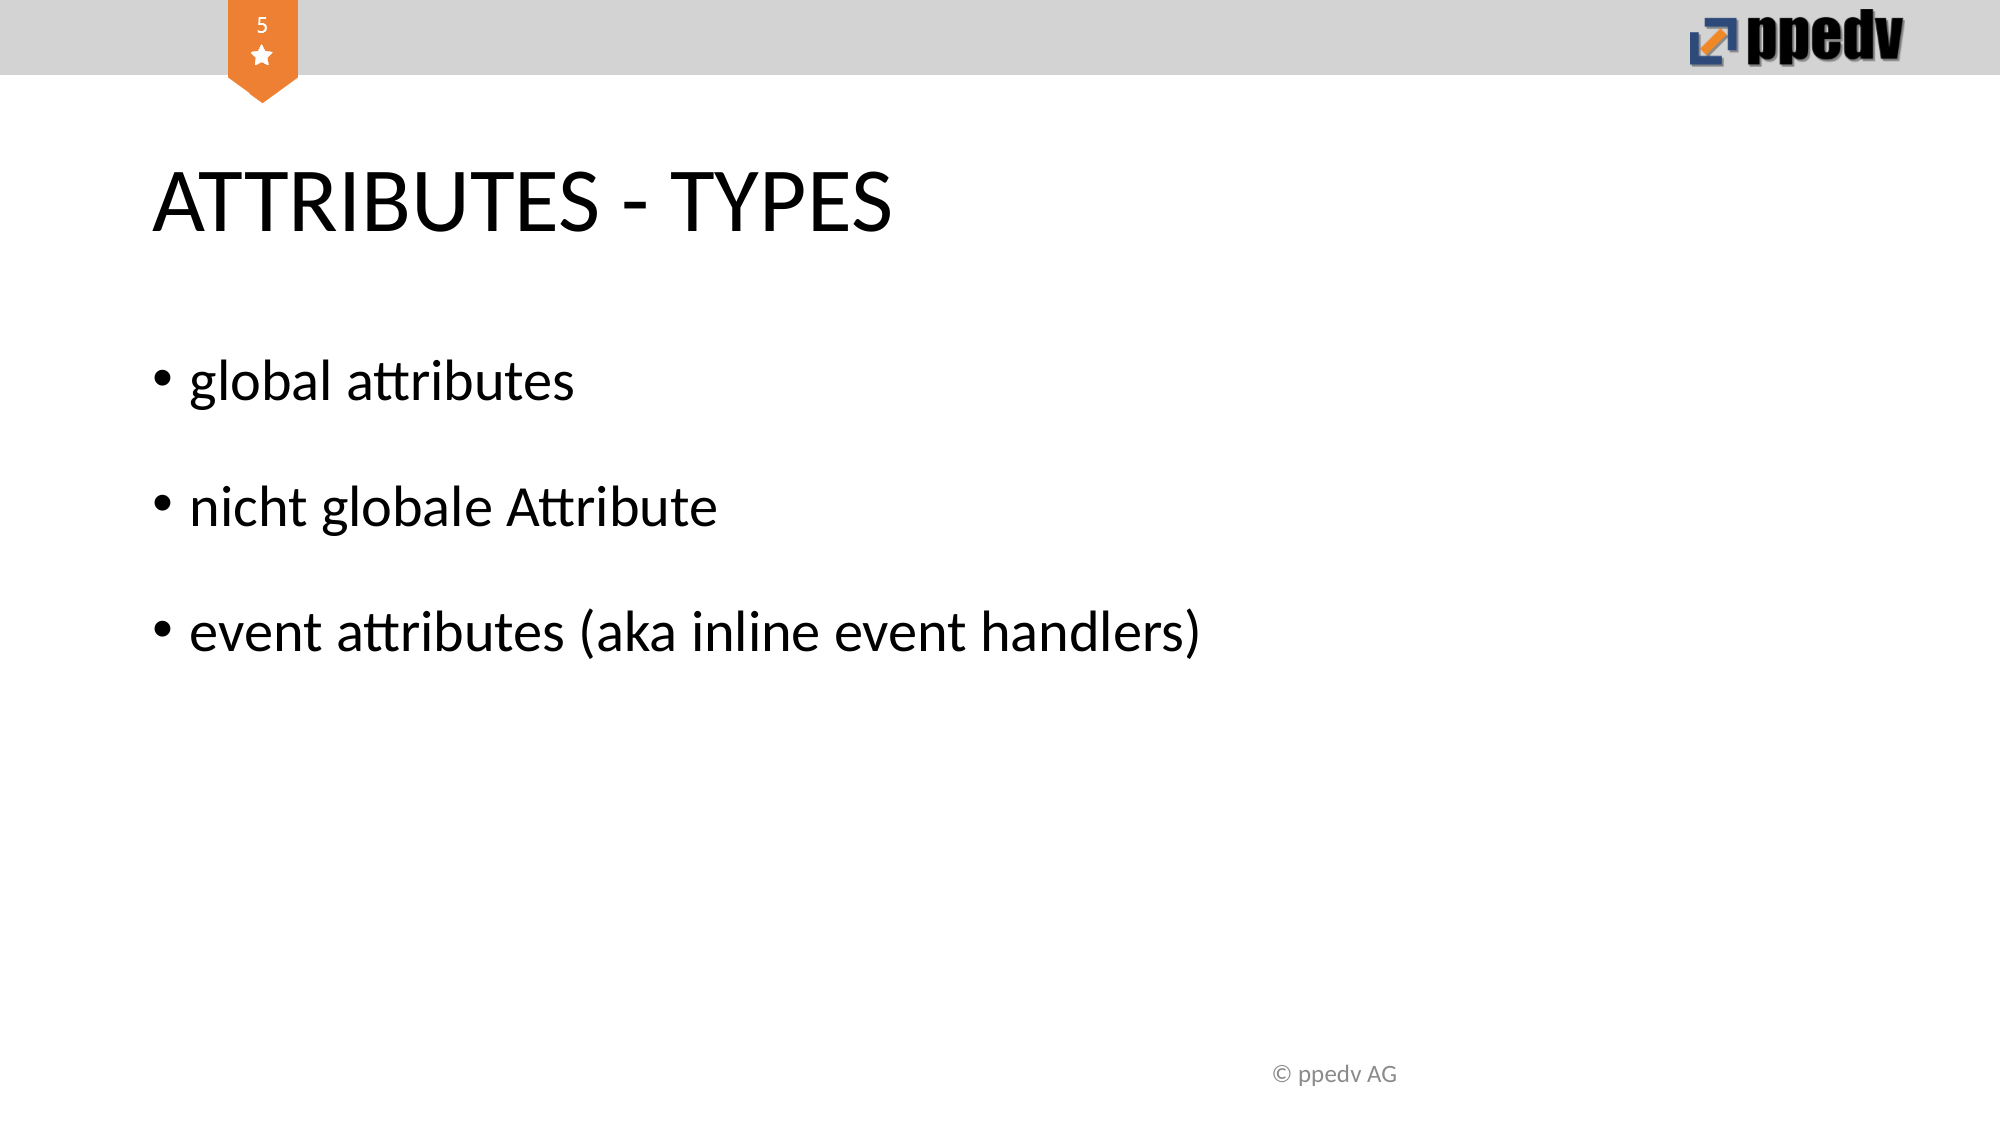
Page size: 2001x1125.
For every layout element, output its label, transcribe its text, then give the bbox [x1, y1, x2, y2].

title ATTRIBUTES - TYPES [137, 75, 1863, 278]
footer © ppedv AG [137, 1042, 1413, 1103]
list global attributes nicht globale Attribute event attributes (aka inline event handlers) [137, 299, 1863, 1014]
picture [0, 0, 2000, 104]
